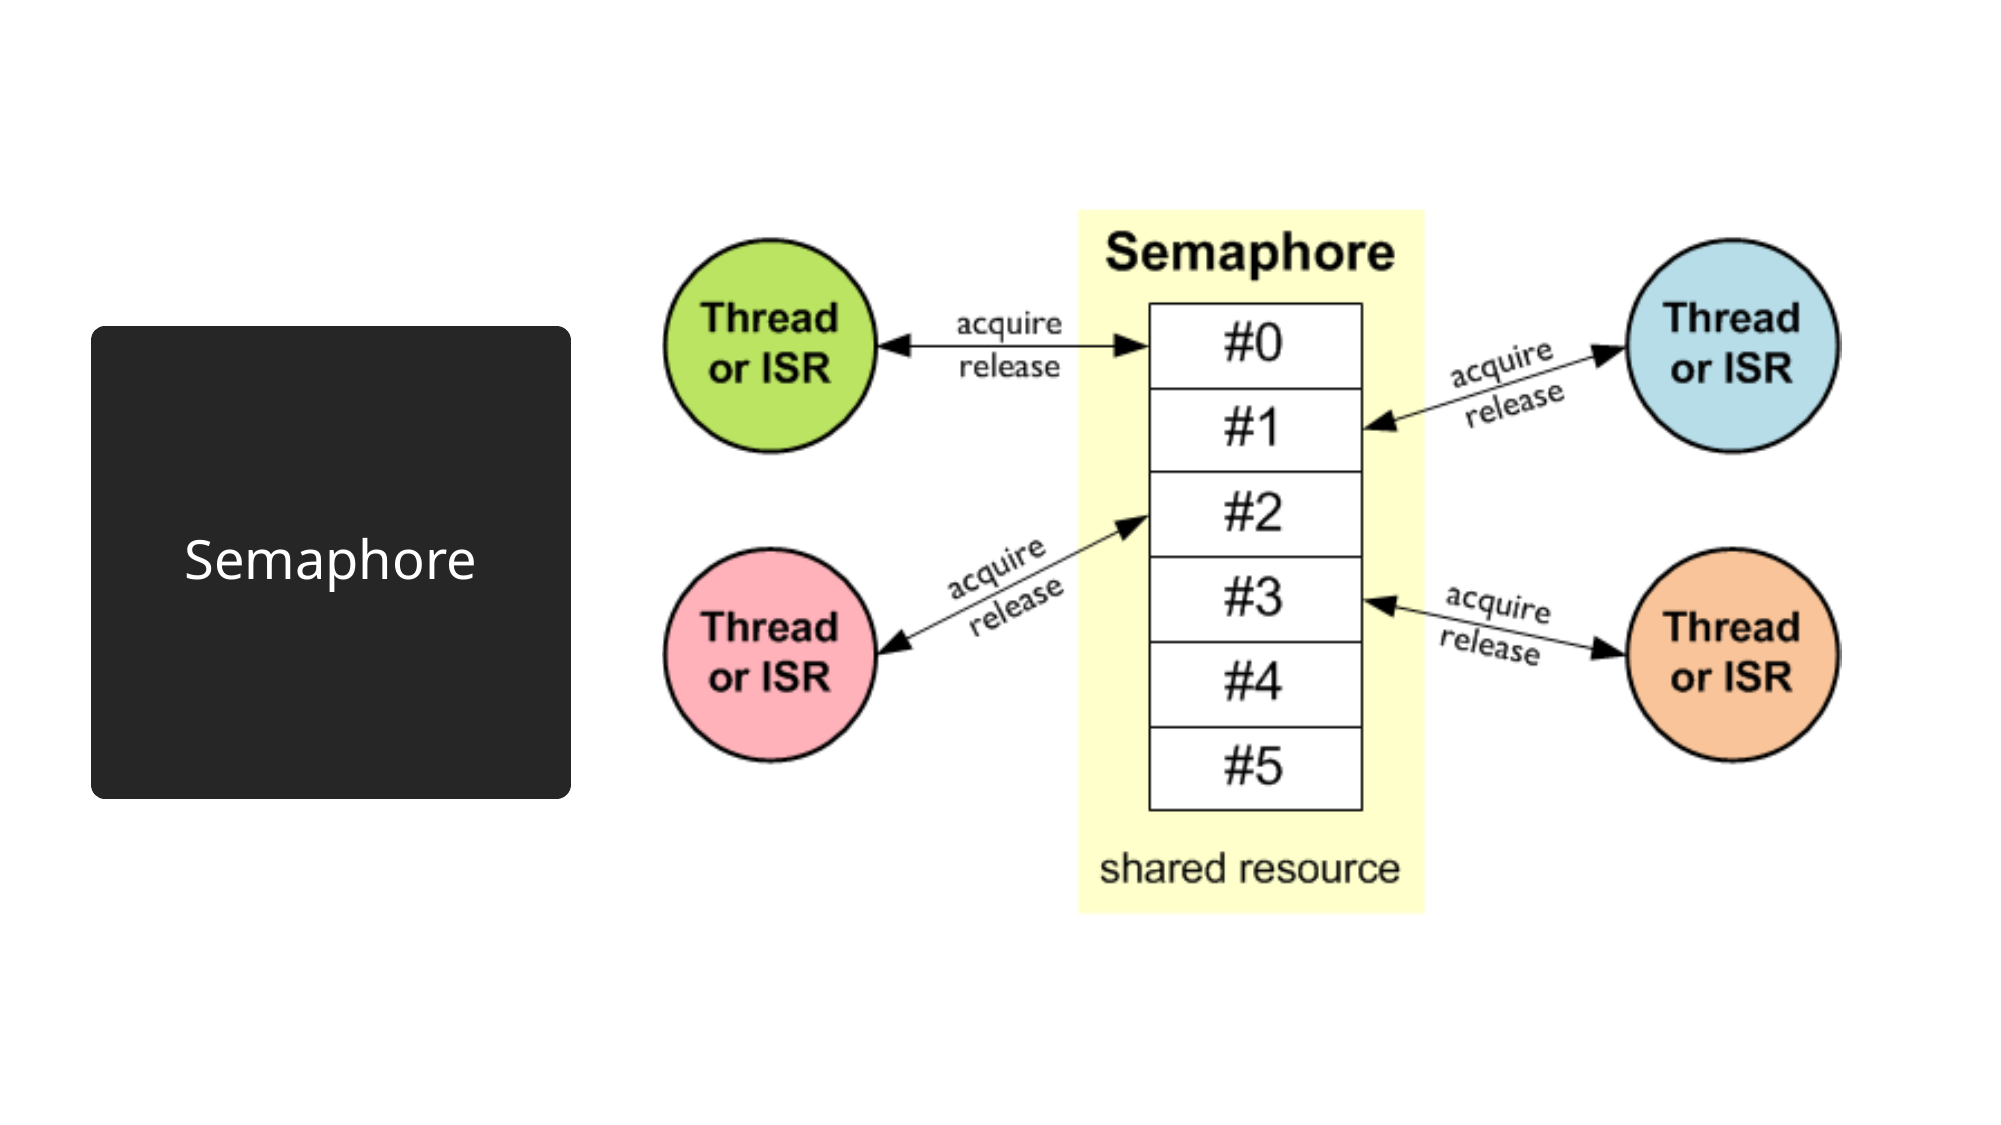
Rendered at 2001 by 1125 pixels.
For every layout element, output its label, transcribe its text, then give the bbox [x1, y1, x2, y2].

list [662, 209, 1842, 915]
title Semaphore [105, 340, 557, 785]
